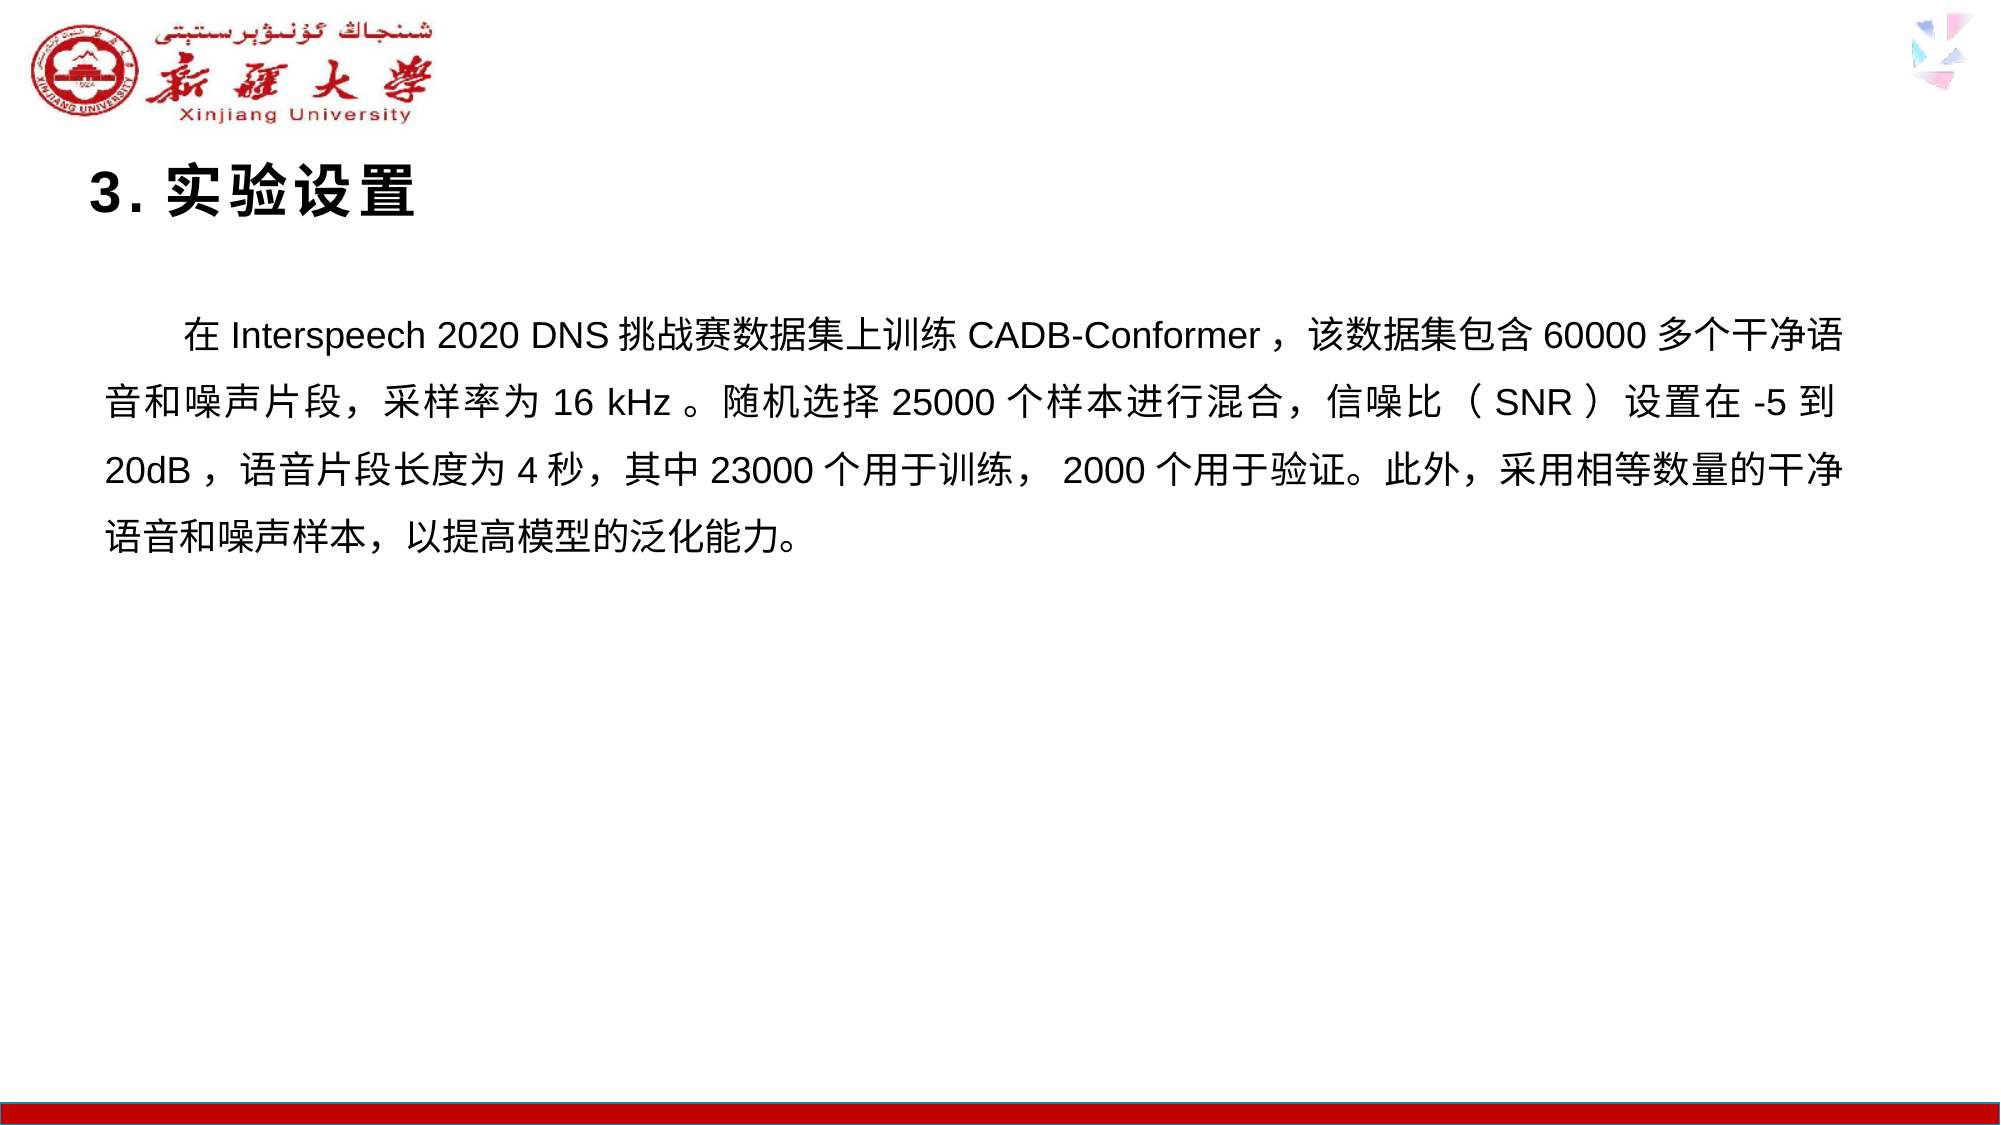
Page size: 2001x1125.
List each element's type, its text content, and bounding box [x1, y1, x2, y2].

text_box 3.实验设置 [74, 130, 1875, 247]
text_box 在Interspeech 2020 DNS挑战赛数据集上训练CADB-Conformer，该数据集包含60000多个干净语音和噪声片段，采样率为16 kHz。随机选择25000个样本进行混合，信噪比（SNR）设置在-5到20dB，语音片段长度为4秒，其中23000个用于训练，2000个用于验证。此外，采用相等数量的干净语音和噪声样本，以提高模型的泛化能力。 [89, 280, 1860, 585]
picture [1881, 0, 2000, 101]
picture [0, 0, 482, 143]
text_box [0, 1102, 2000, 1125]
